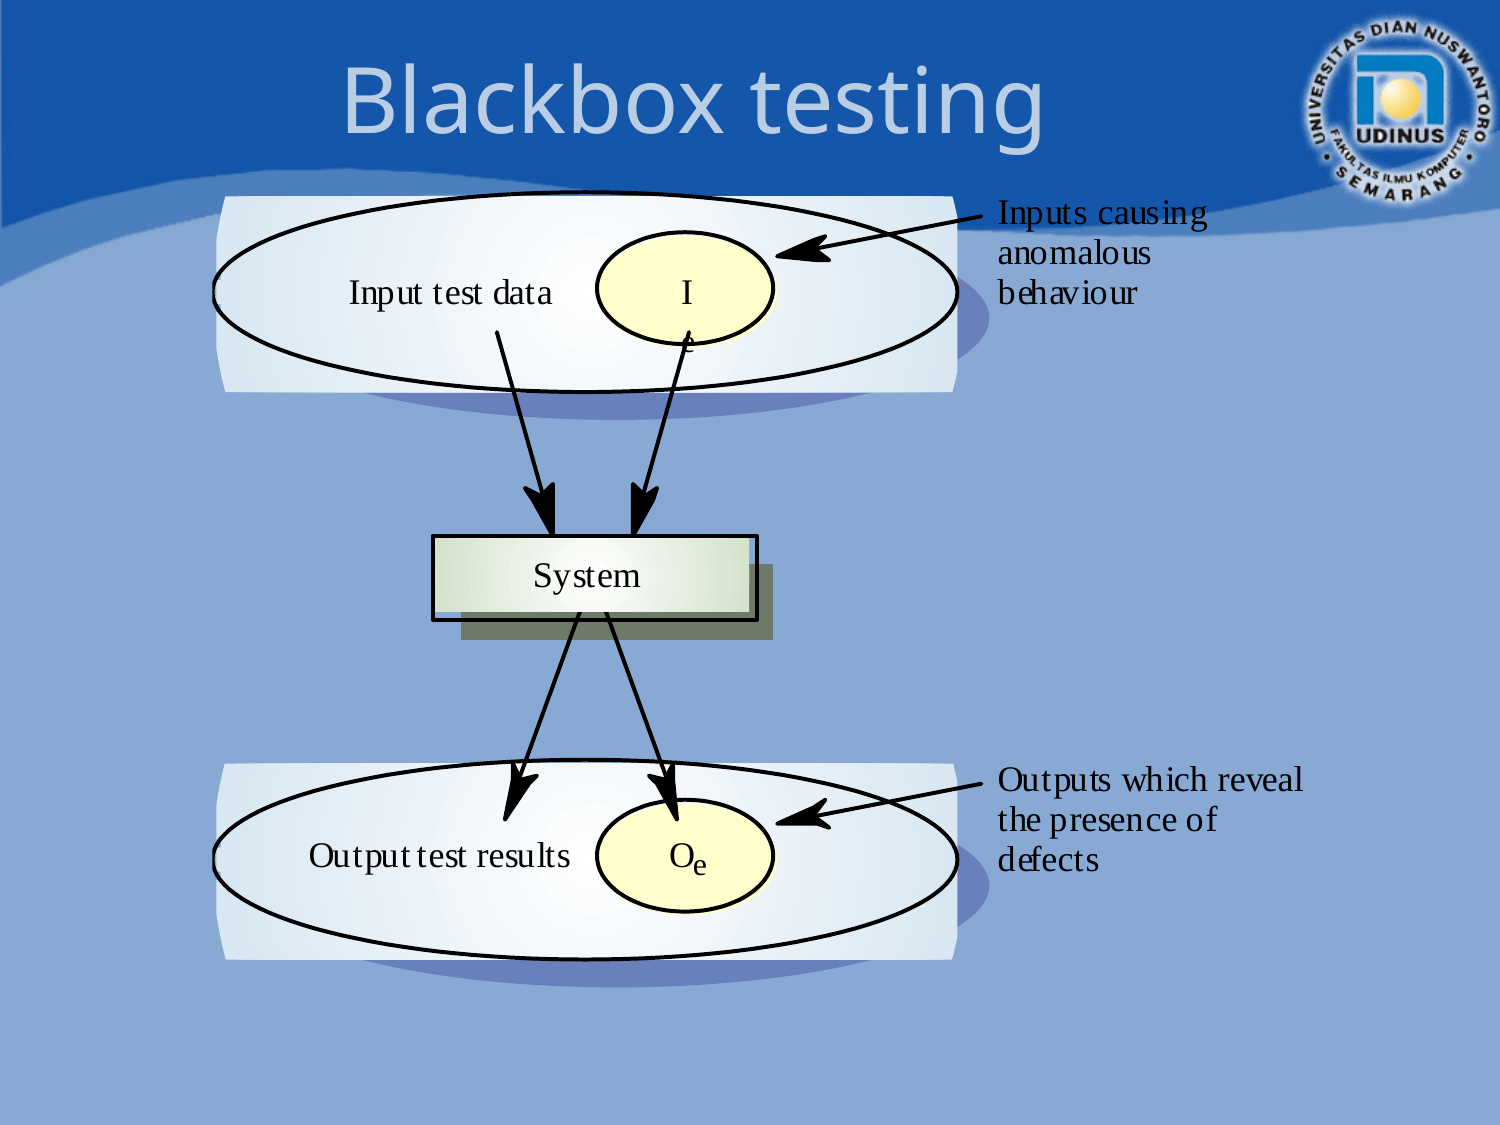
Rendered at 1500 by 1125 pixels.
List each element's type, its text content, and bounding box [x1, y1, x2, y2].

picture [0, 0, 1500, 1125]
title Blackbox testing [62, 2, 1325, 191]
